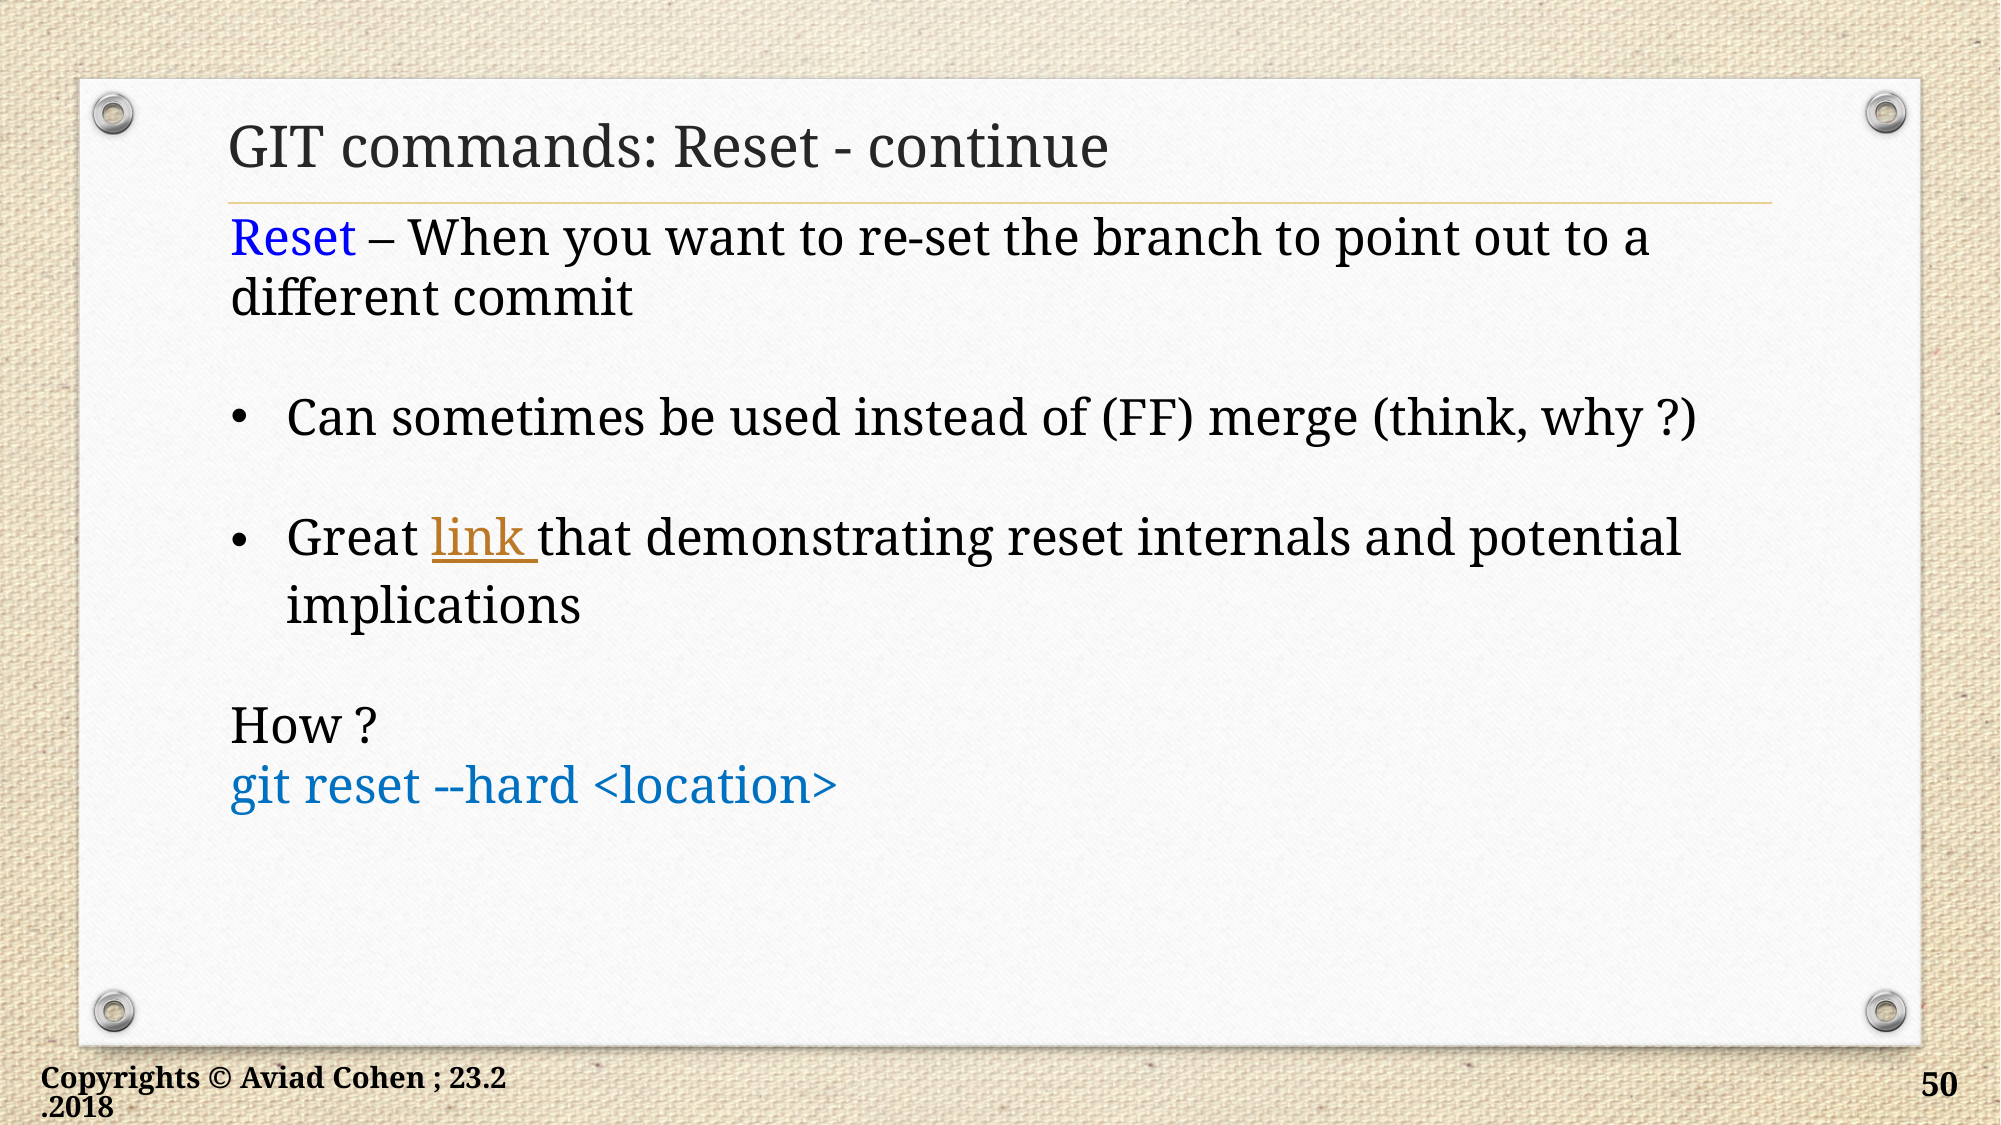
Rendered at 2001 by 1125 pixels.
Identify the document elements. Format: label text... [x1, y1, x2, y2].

footer Copyrights © Aviad Cohen ; 23.2.2018 [25, 1056, 528, 1103]
text_box Reset – When you want to re-set the branch to point out to a different commit Can sometimes be used instead of (FF) merge (think, why ?) Great link that demonstrating reset internals and potential implications How ? git reset --hard <location> [215, 198, 1822, 822]
picture [0, 0, 2001, 1125]
slide_number 50 [1884, 1063, 1974, 1109]
title GIT commands: Reset - continue [212, 101, 1788, 188]
